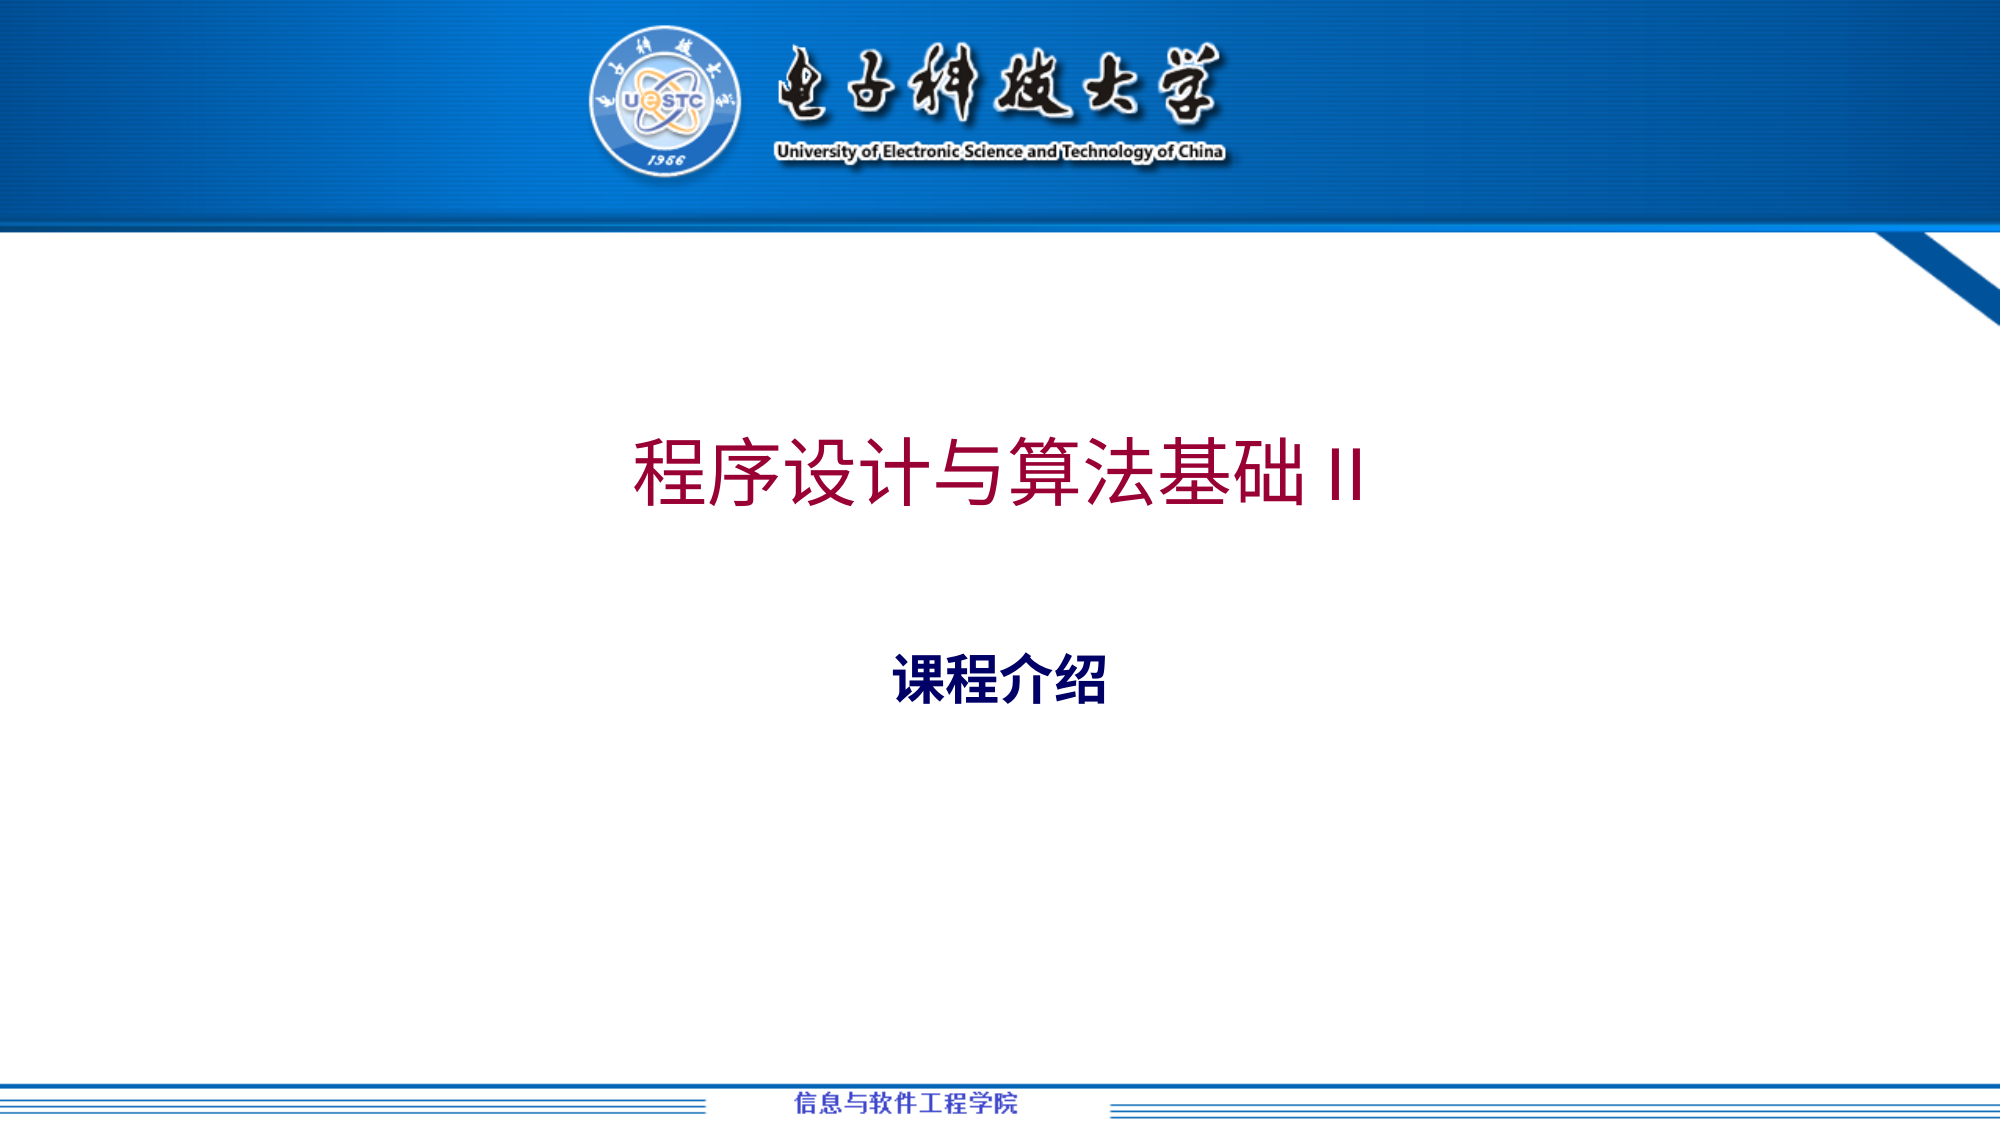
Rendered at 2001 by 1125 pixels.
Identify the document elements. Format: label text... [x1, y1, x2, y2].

title 程序设计与算法基础II [150, 349, 1850, 591]
subtitle 课程介绍 [300, 637, 1700, 925]
picture [0, 0, 2000, 1125]
